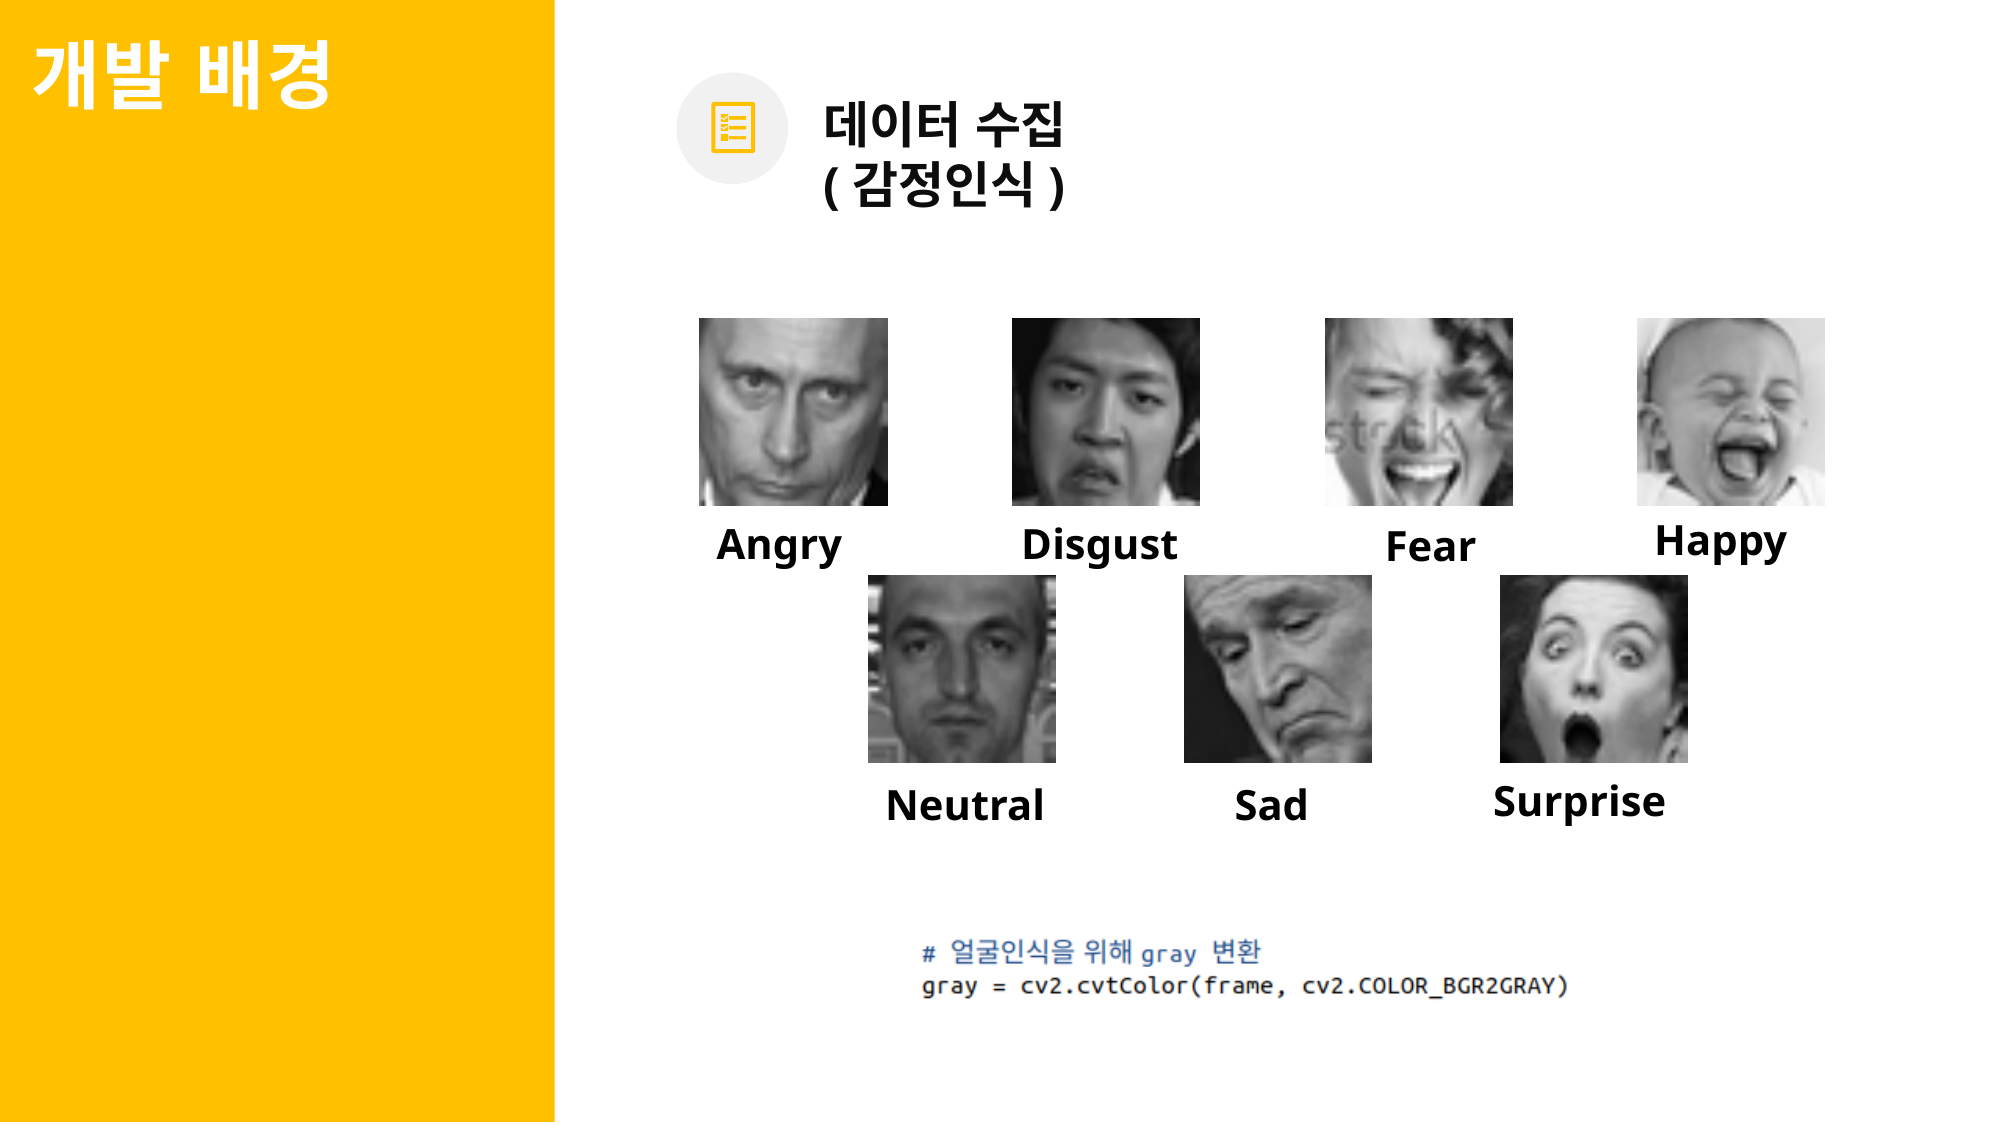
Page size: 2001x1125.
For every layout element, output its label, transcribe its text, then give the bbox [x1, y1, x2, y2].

picture [902, 915, 1595, 1030]
text_box [720, 114, 747, 141]
picture [1184, 575, 1372, 763]
text_box Angry [699, 513, 879, 576]
picture [1324, 318, 1513, 507]
text_box Sad [1217, 771, 1339, 837]
title 데이터 수집 (감정인식) [499, 91, 1500, 281]
picture [867, 575, 1056, 763]
text_box Surprise [1476, 767, 1762, 833]
text_box Fear [1368, 512, 1565, 578]
text_box Happy [1637, 506, 1834, 571]
picture [1637, 318, 1826, 507]
picture [1499, 575, 1688, 763]
text_box Disgust [1004, 510, 1270, 576]
picture [699, 318, 888, 507]
text_box [711, 101, 756, 154]
text_box 개발 배경 [29, 0, 384, 119]
text_box Neutral [868, 771, 1108, 837]
picture [1012, 318, 1200, 507]
